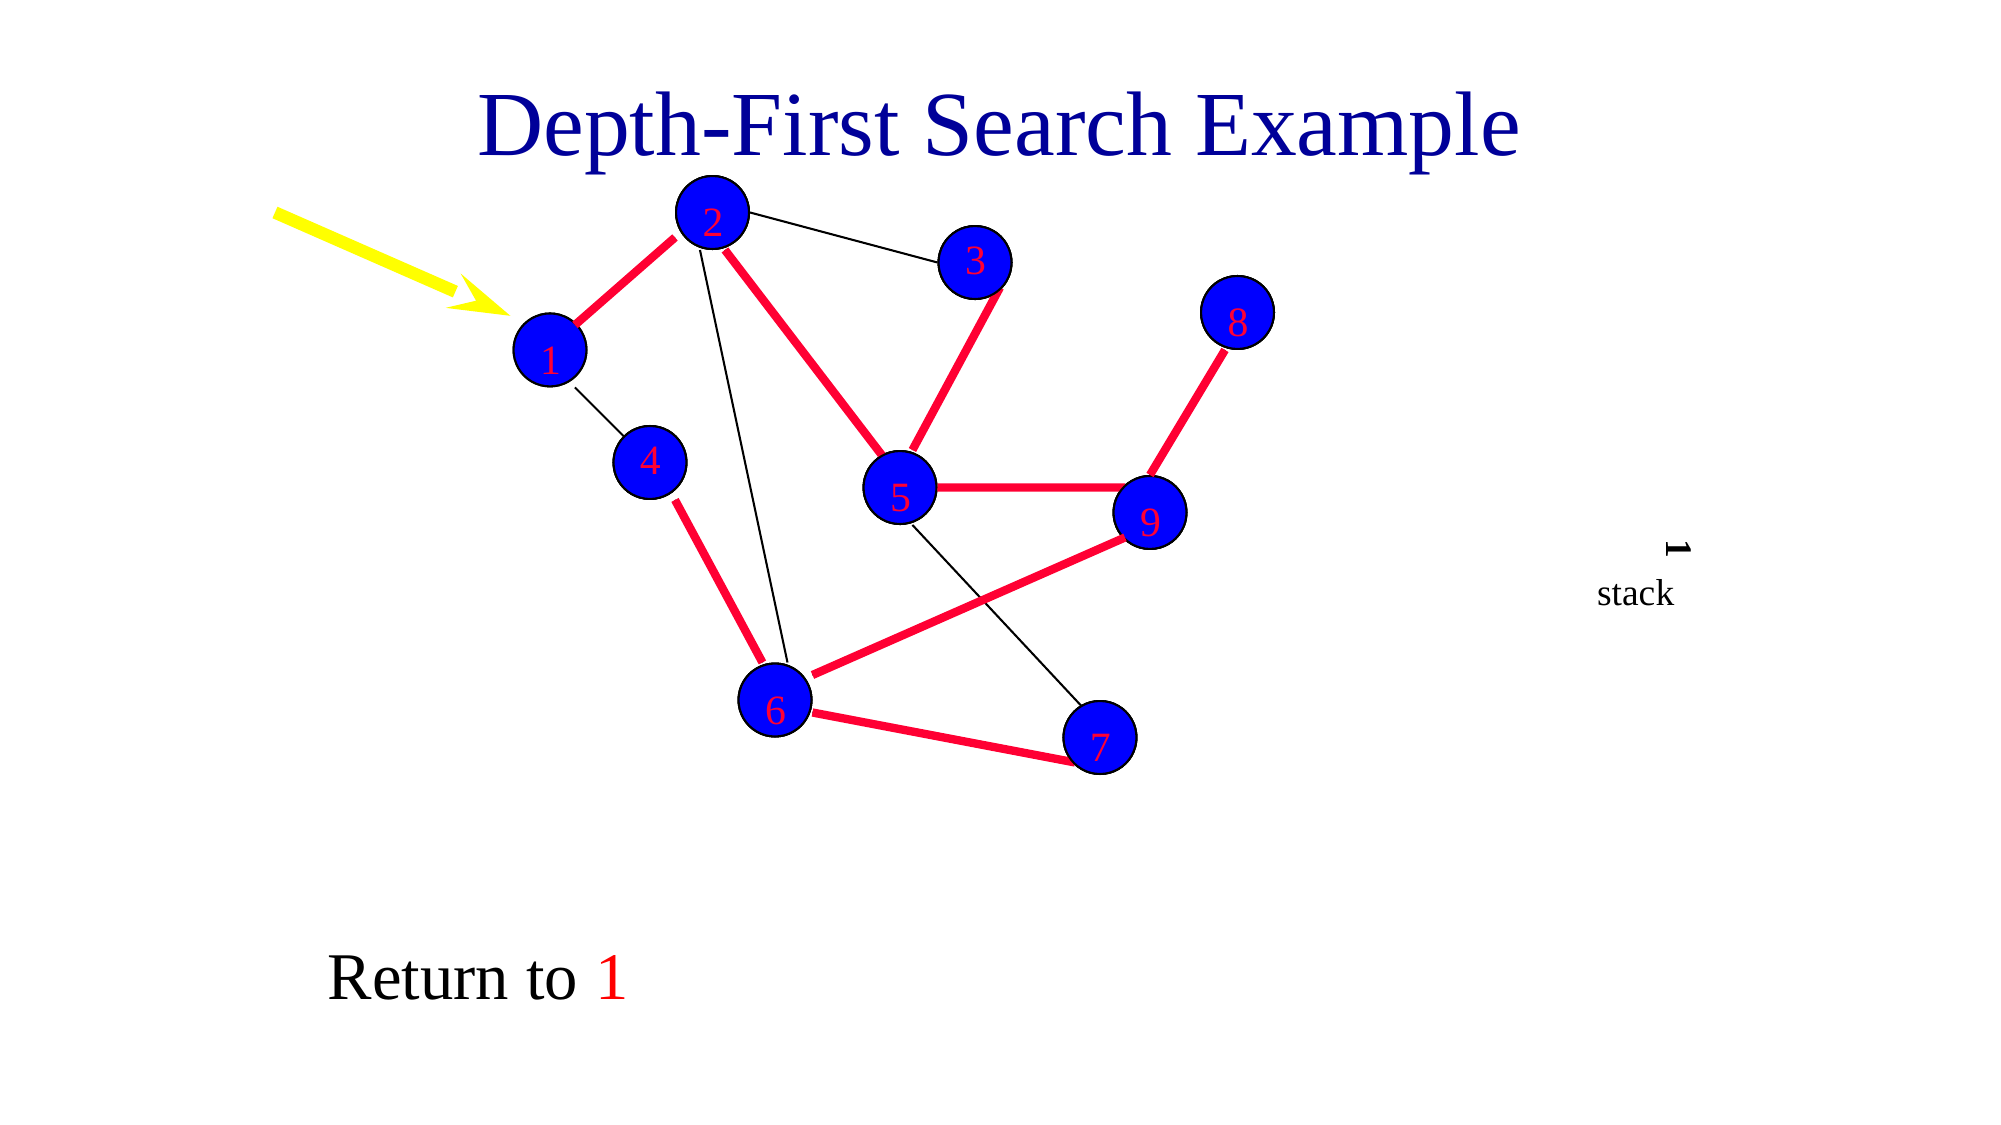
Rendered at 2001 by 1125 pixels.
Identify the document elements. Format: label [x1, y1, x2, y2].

text_box [751, 213, 937, 263]
list [312, 924, 1613, 988]
text_box [488, 301, 511, 316]
text_box [274, 212, 493, 308]
text_box [513, 175, 1275, 779]
text_box [1473, 500, 1711, 656]
title [150, 24, 1850, 213]
